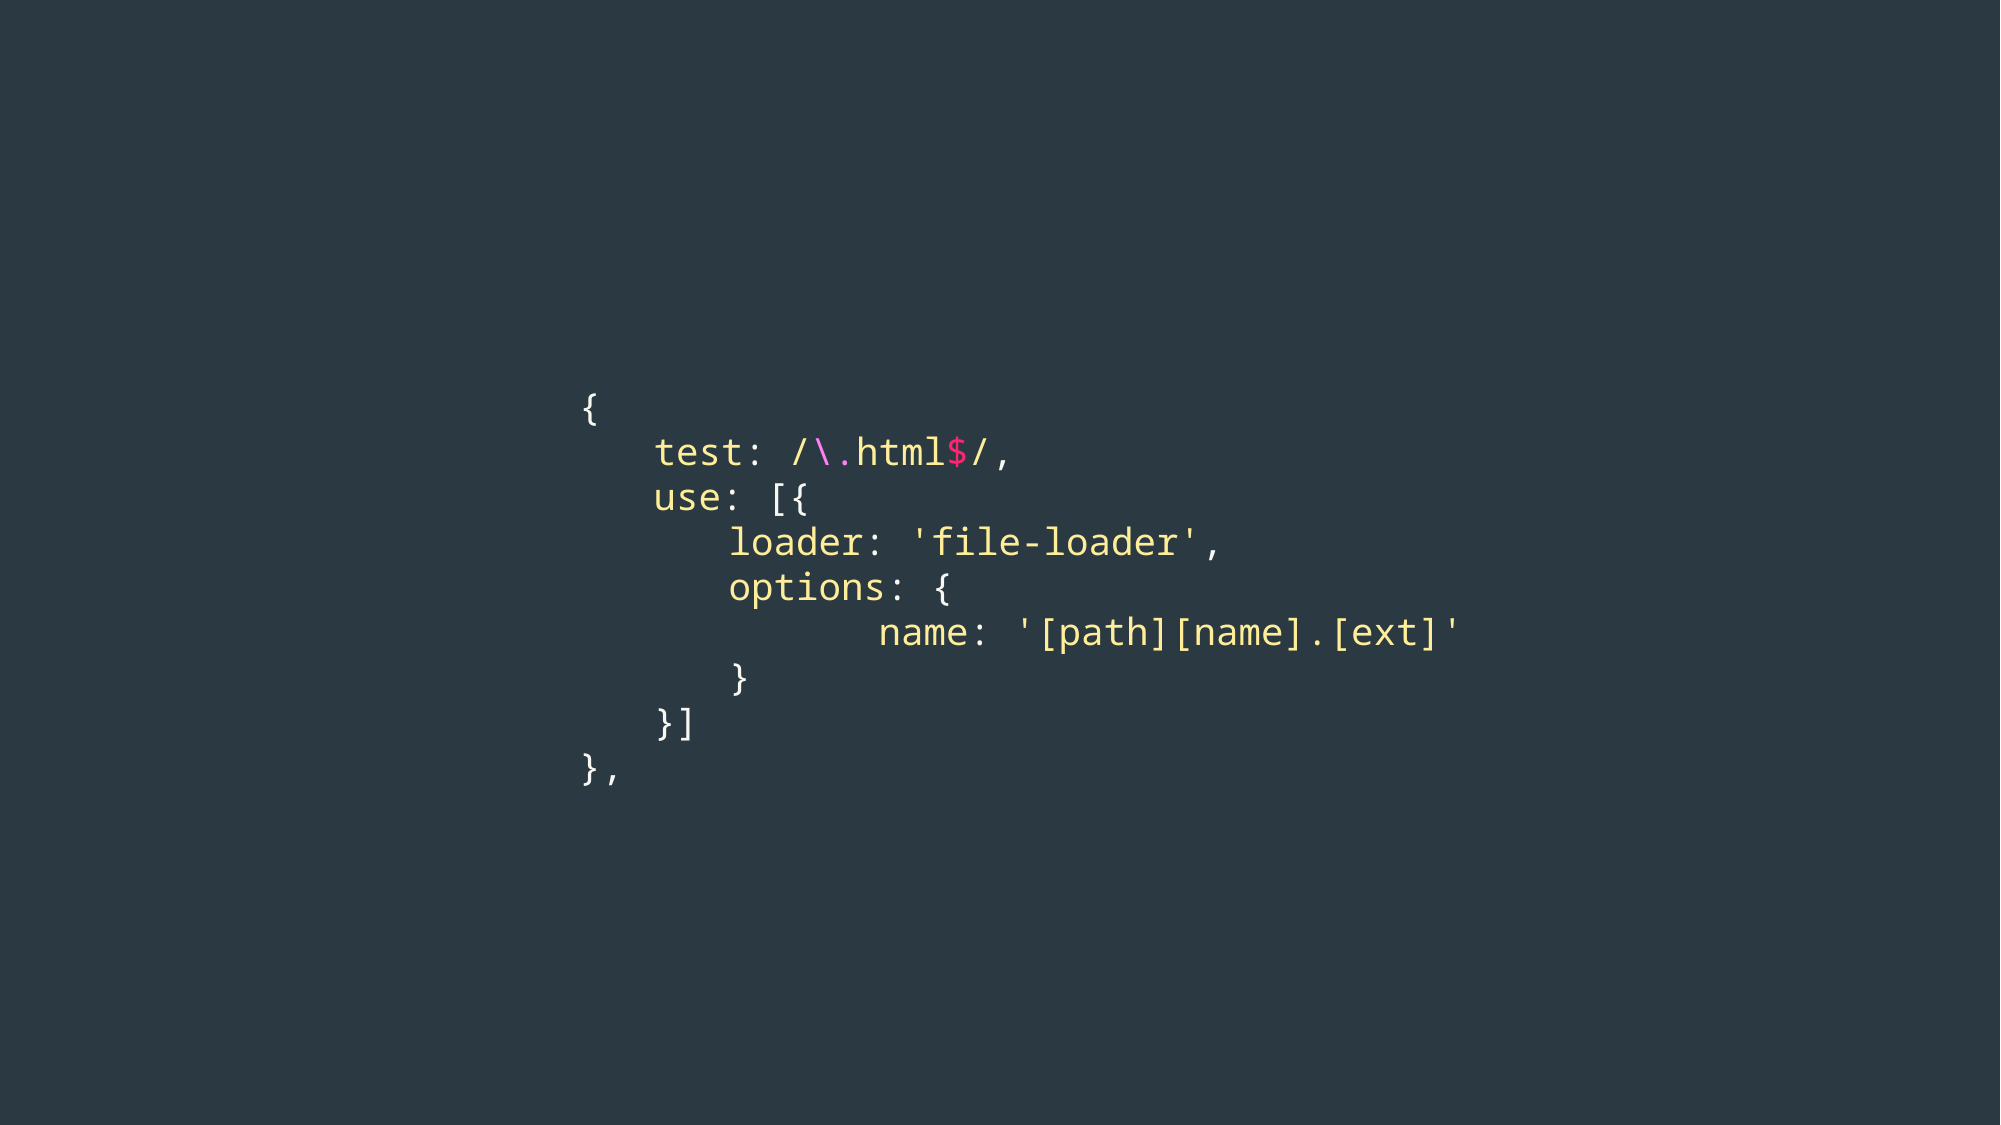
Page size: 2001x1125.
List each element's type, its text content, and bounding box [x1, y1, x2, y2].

text_box { test: /\.html$/, use: [{ loader: 'file-loader', options: { name: '[path][name].[ext]' } }] }, [564, 375, 1564, 796]
